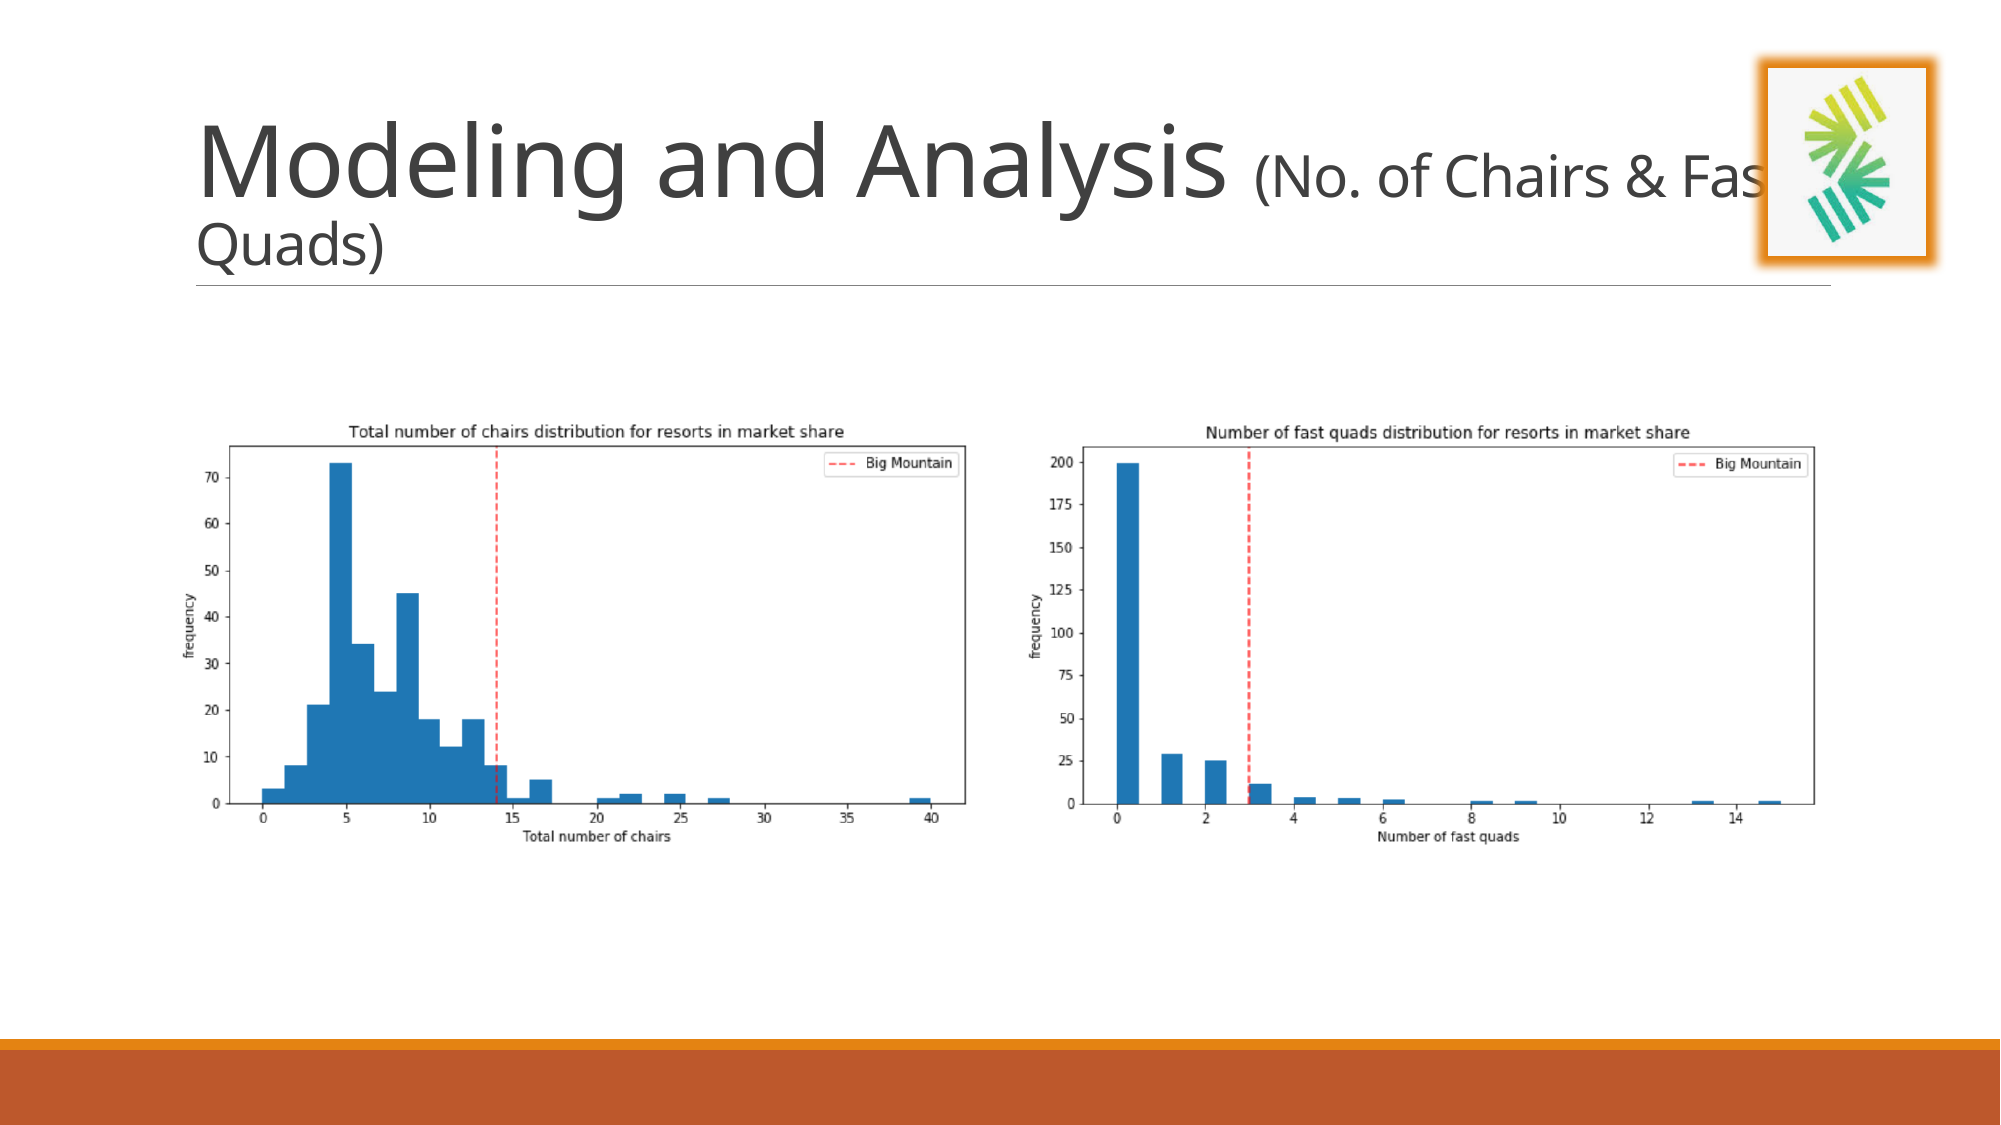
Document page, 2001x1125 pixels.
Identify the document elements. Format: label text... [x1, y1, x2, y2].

picture [1767, 68, 1926, 257]
title Modeling and Analysis (No. of Chairs & Fast Quads) [180, 47, 1830, 285]
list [1019, 419, 1831, 846]
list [179, 420, 991, 845]
